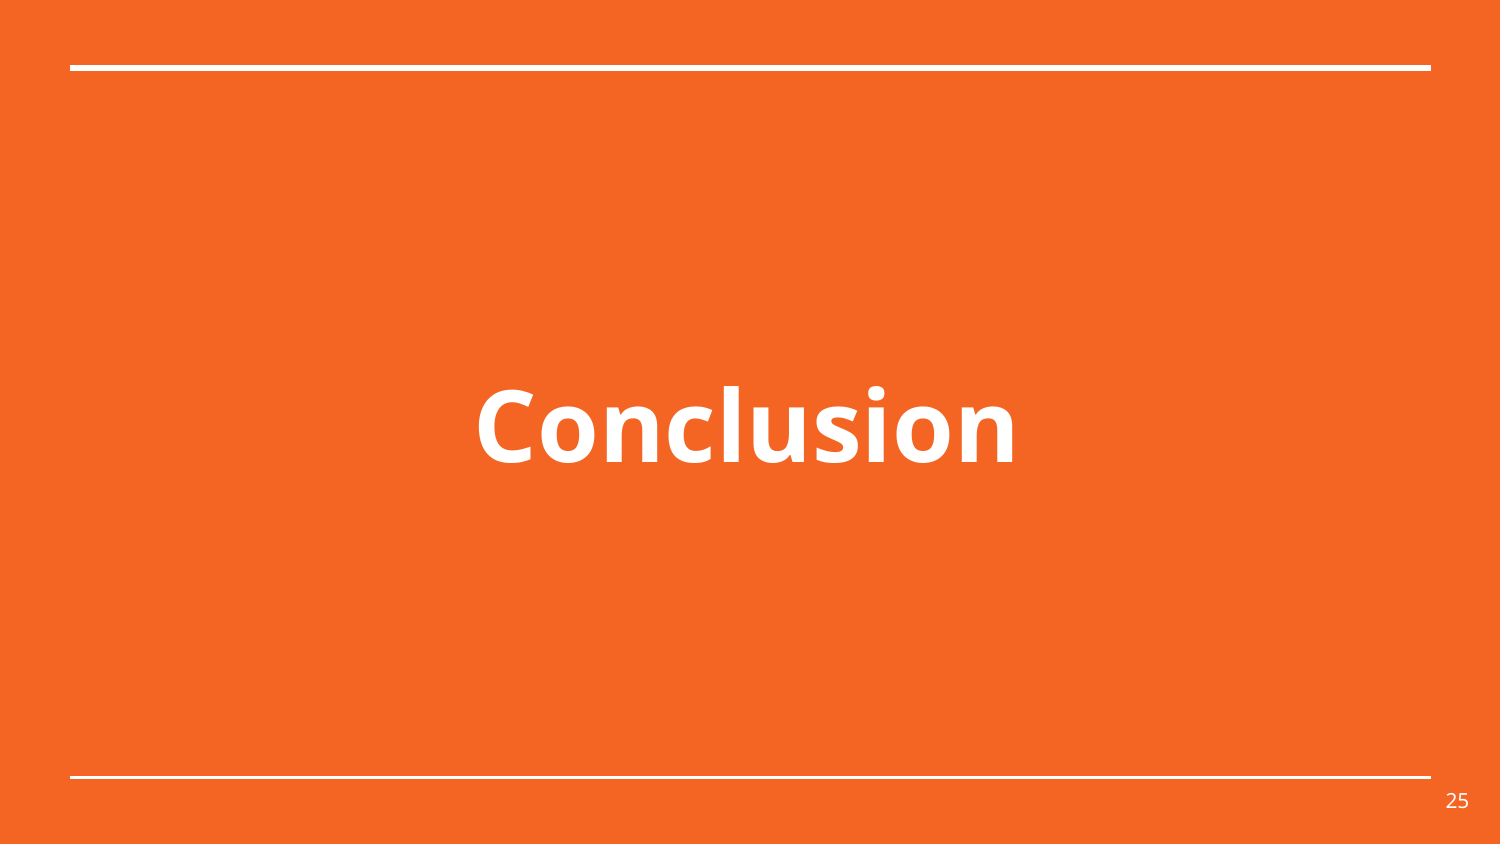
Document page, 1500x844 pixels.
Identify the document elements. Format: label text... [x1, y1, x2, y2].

slide_number 25 [1394, 769, 1484, 834]
title Conclusion [66, 296, 1428, 550]
